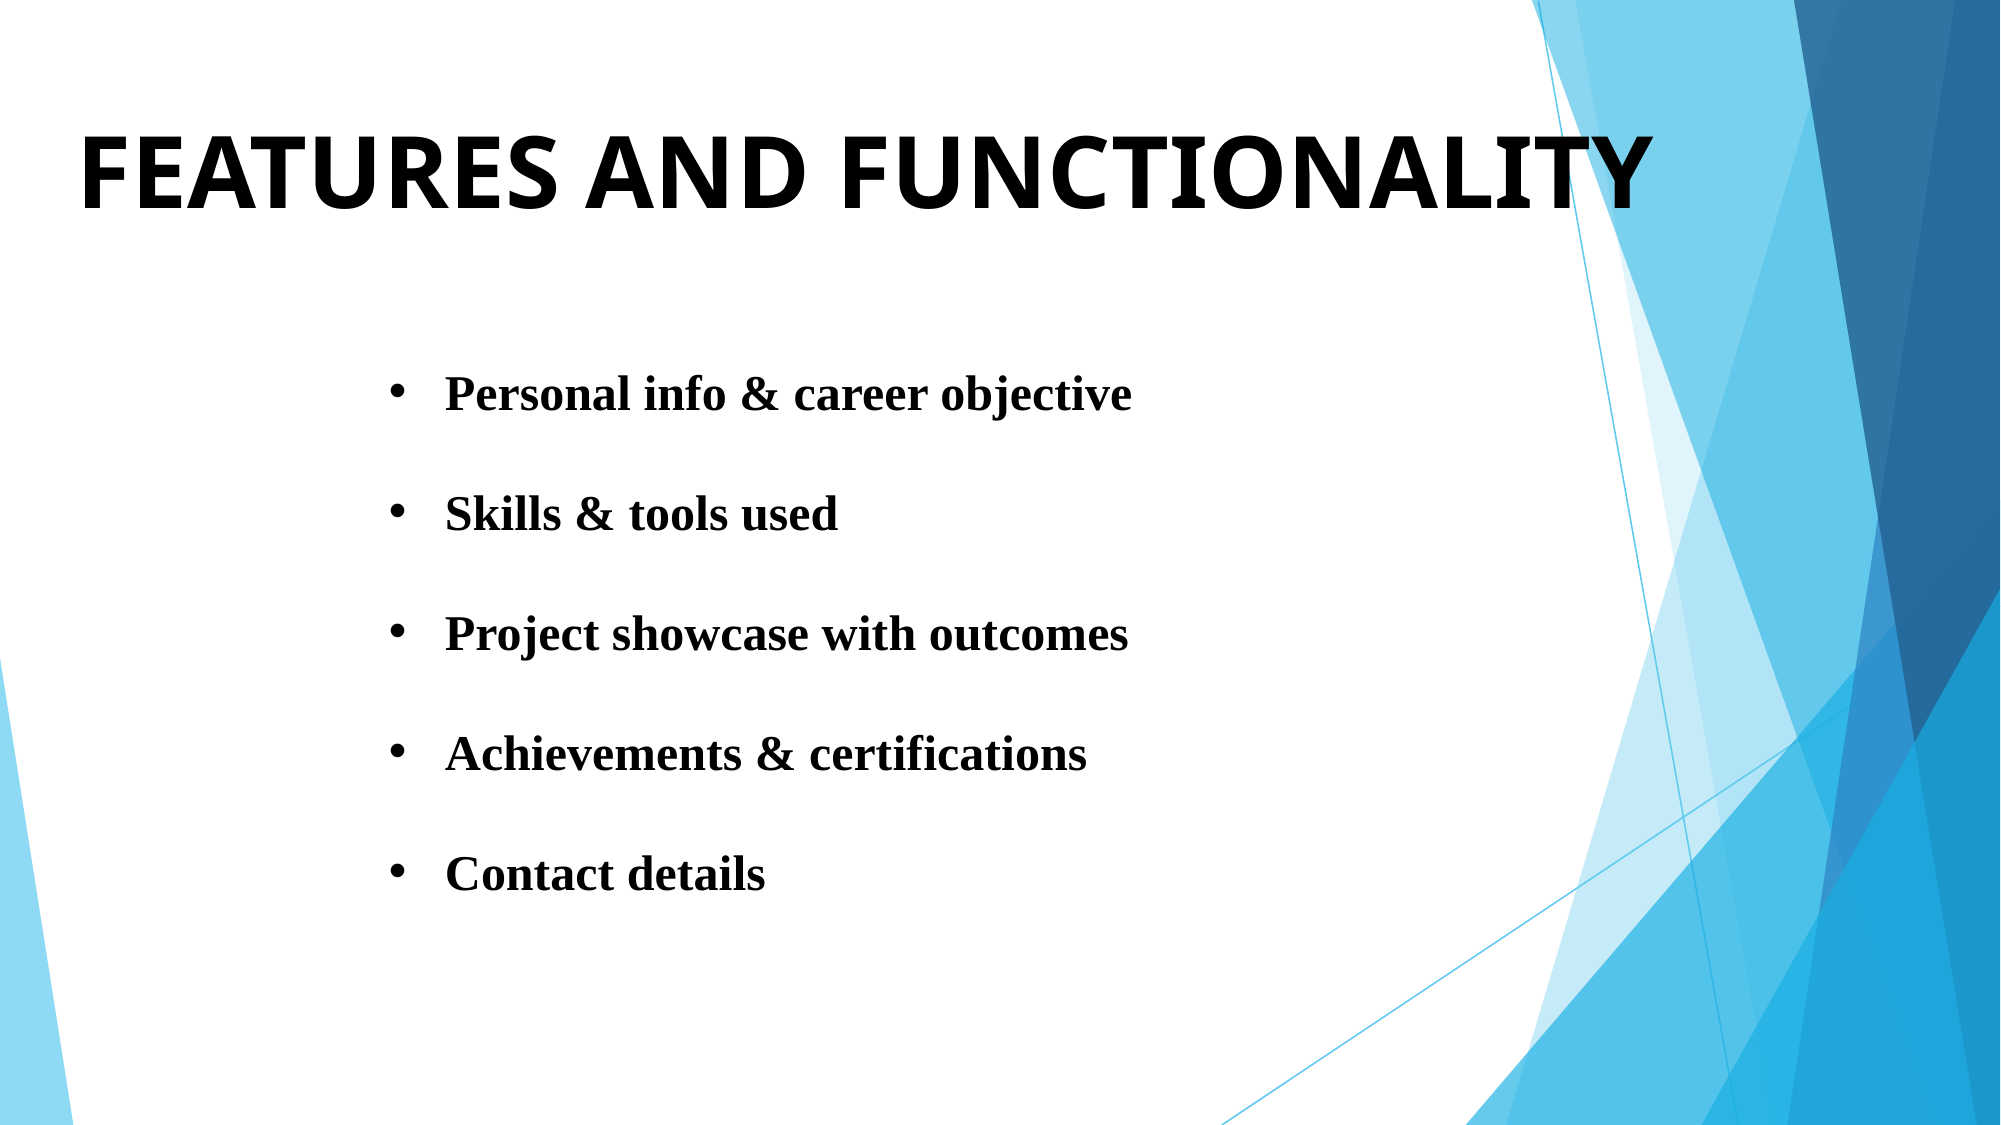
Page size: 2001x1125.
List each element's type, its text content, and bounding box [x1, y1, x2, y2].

title FEATURES AND FUNCTIONALITY [76, 108, 1829, 233]
text_box Personal info & career objective Skills & tools used Project showcase with outcomes Achievements & certifications Contact details [373, 352, 1375, 908]
